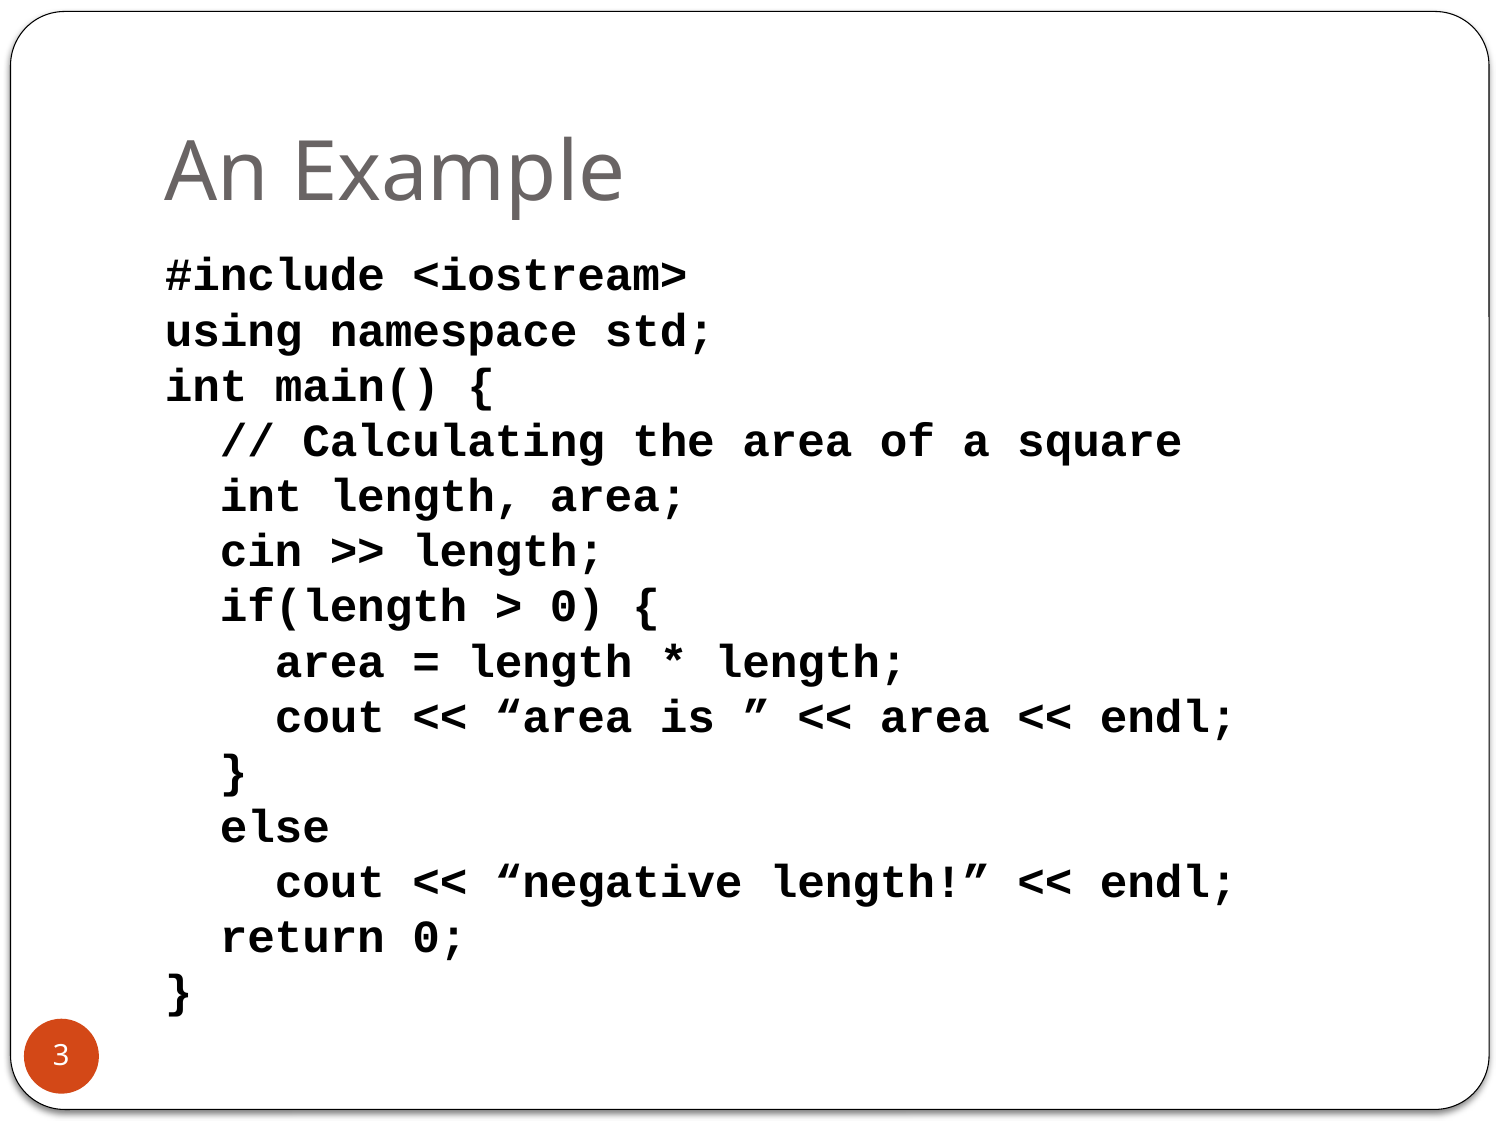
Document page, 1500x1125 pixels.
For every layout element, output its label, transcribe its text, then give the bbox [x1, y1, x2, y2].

list #include <iostream> using namespace std; int main() { // Calculating the area of a square int length, area; cin >> length; if(length > 0) { area = length * length; cout << “area is ” << area << endl; } else cout << “negative length!” << endl; return 0; } [150, 237, 1425, 1025]
title An Example [150, 45, 1425, 233]
slide_number 3 [23, 1018, 99, 1094]
